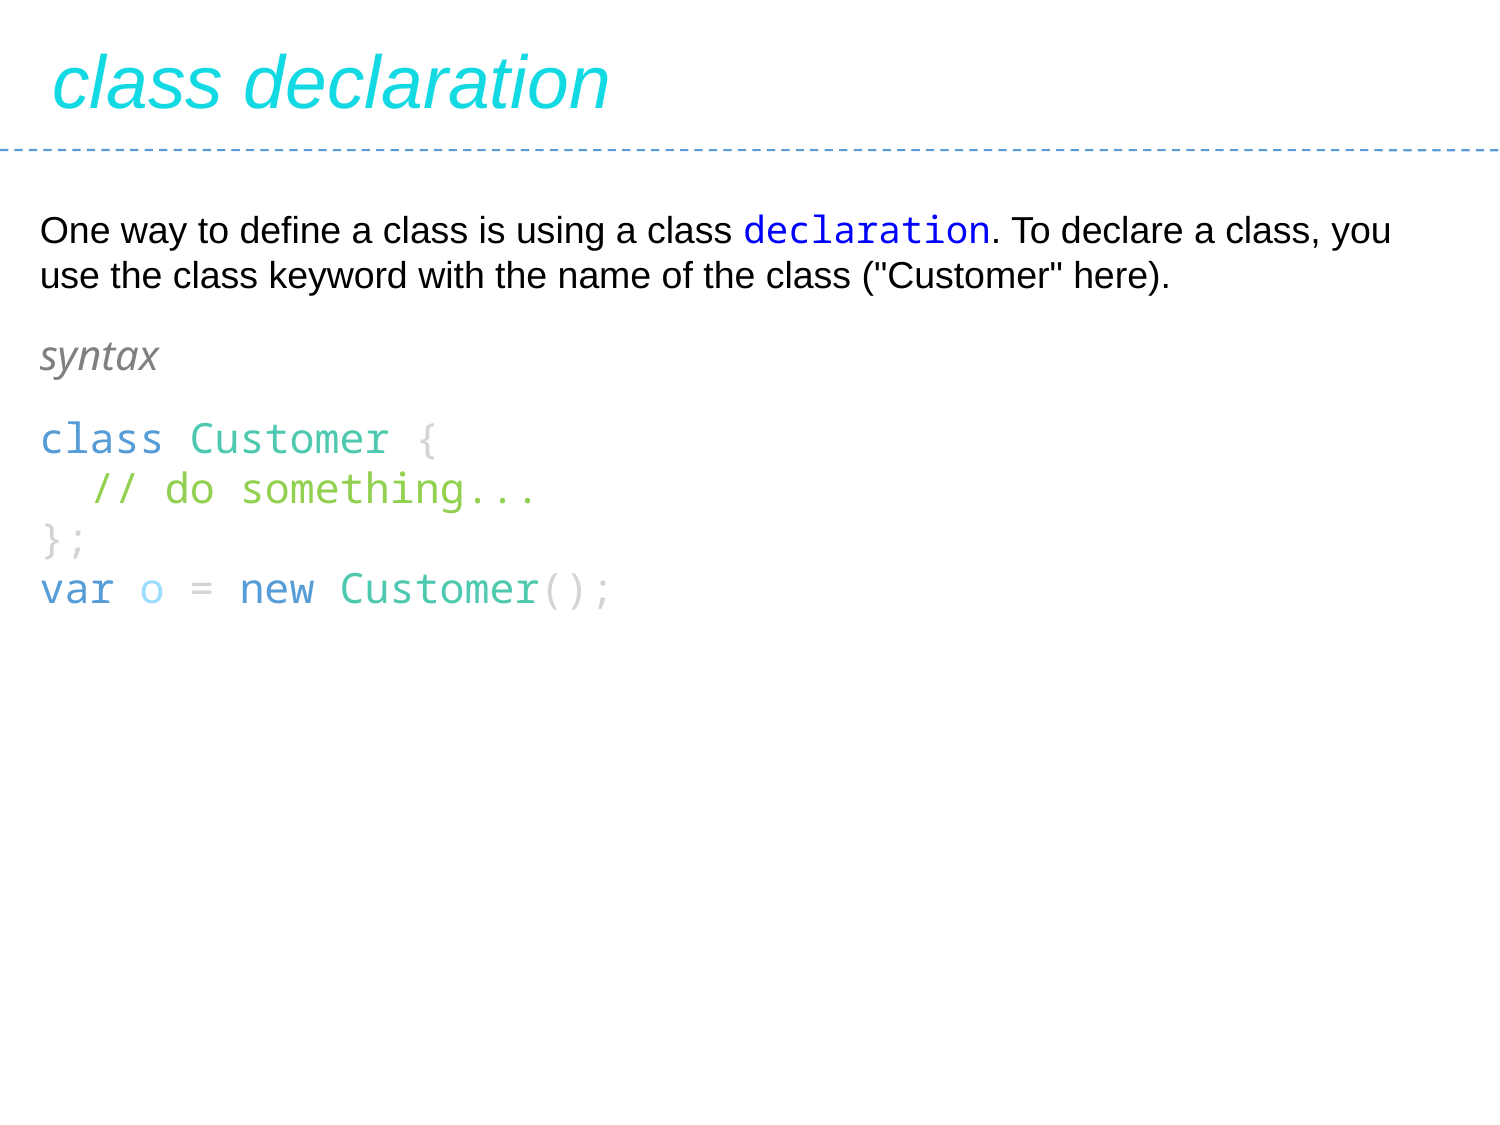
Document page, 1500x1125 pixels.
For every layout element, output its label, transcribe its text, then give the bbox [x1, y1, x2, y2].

text_box class Customer { // do something... }; var o = new Customer(); [24, 404, 775, 620]
text_box One way to define a class is using a class declaration. To declare a class, you use the class keyword with the name of the class ("Customer" here). [24, 198, 1475, 304]
text_box class declaration [37, 26, 1450, 131]
text_box syntax [24, 321, 1475, 387]
